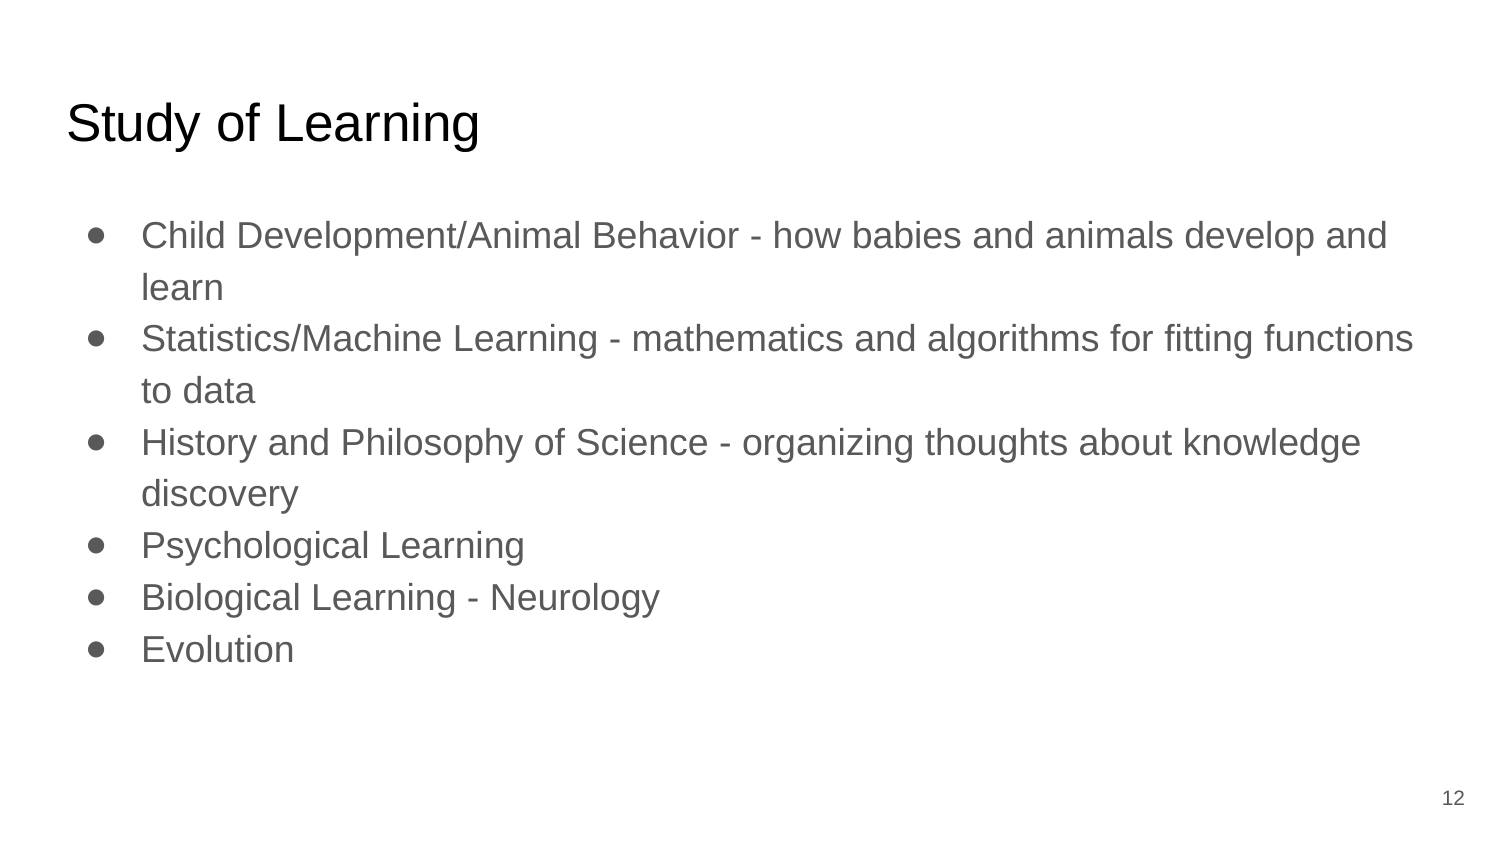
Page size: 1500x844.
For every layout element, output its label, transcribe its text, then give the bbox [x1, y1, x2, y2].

slide_number ‹#› [1389, 764, 1480, 830]
title Study of Learning [51, 72, 1449, 167]
list Child Development/Animal Behavior - how babies and animals develop and learn Statistics/Machine Learning - mathematics and algorithms for fitting functions to data History and Philosophy of Science - organizing thoughts about knowledge discovery Psychological Learning Biological Learning - Neurology Evolution [51, 189, 1449, 750]
